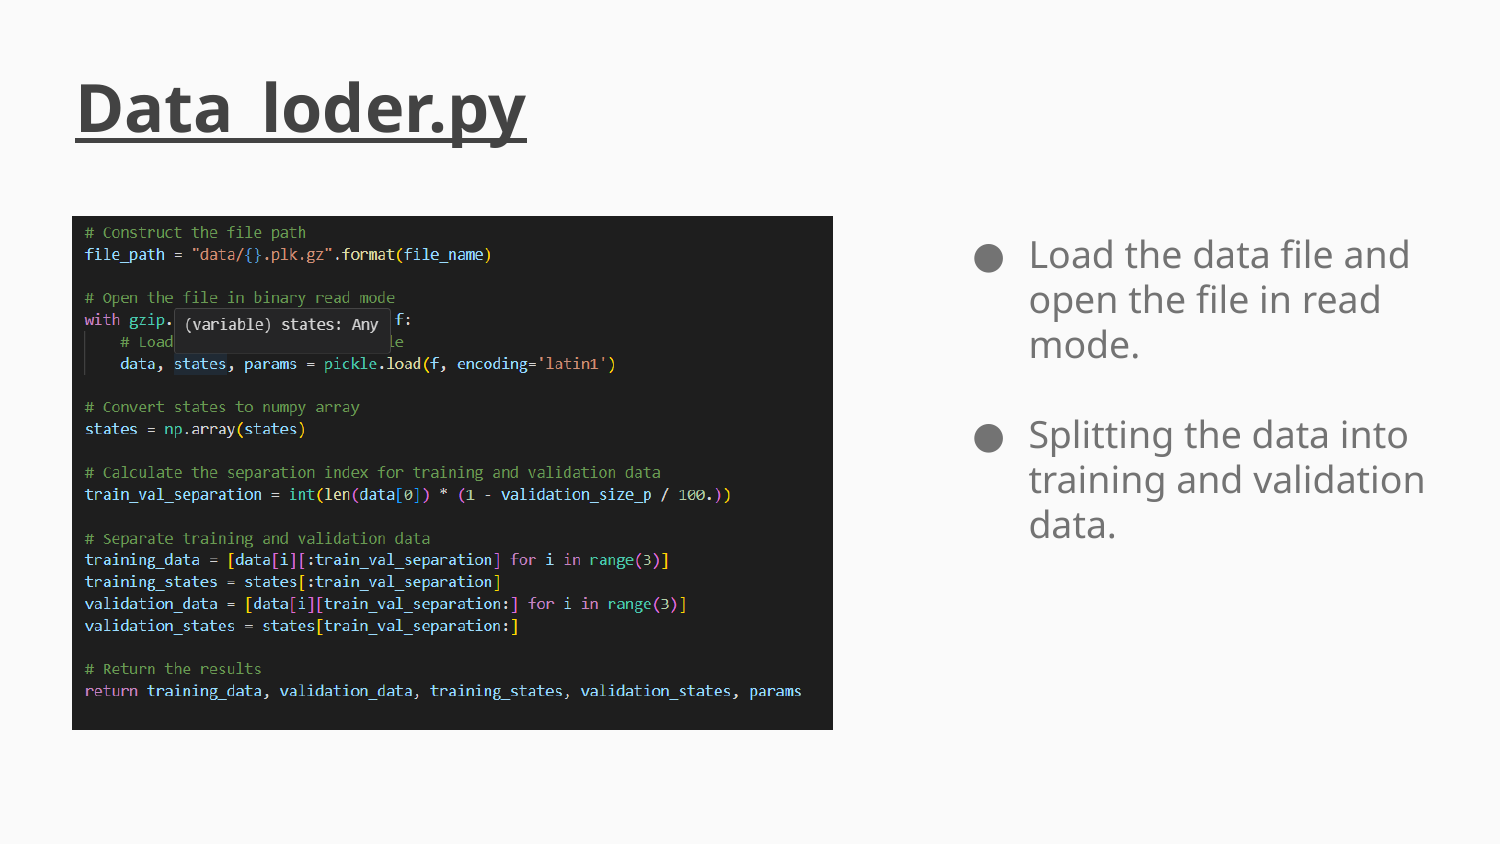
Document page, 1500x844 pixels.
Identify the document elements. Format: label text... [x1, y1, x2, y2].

text_box Load the data file and open the file in read mode. Splitting the data into training and validation data. [938, 216, 1469, 762]
picture [72, 216, 833, 731]
text_box Data_loder.py [60, 39, 1333, 149]
